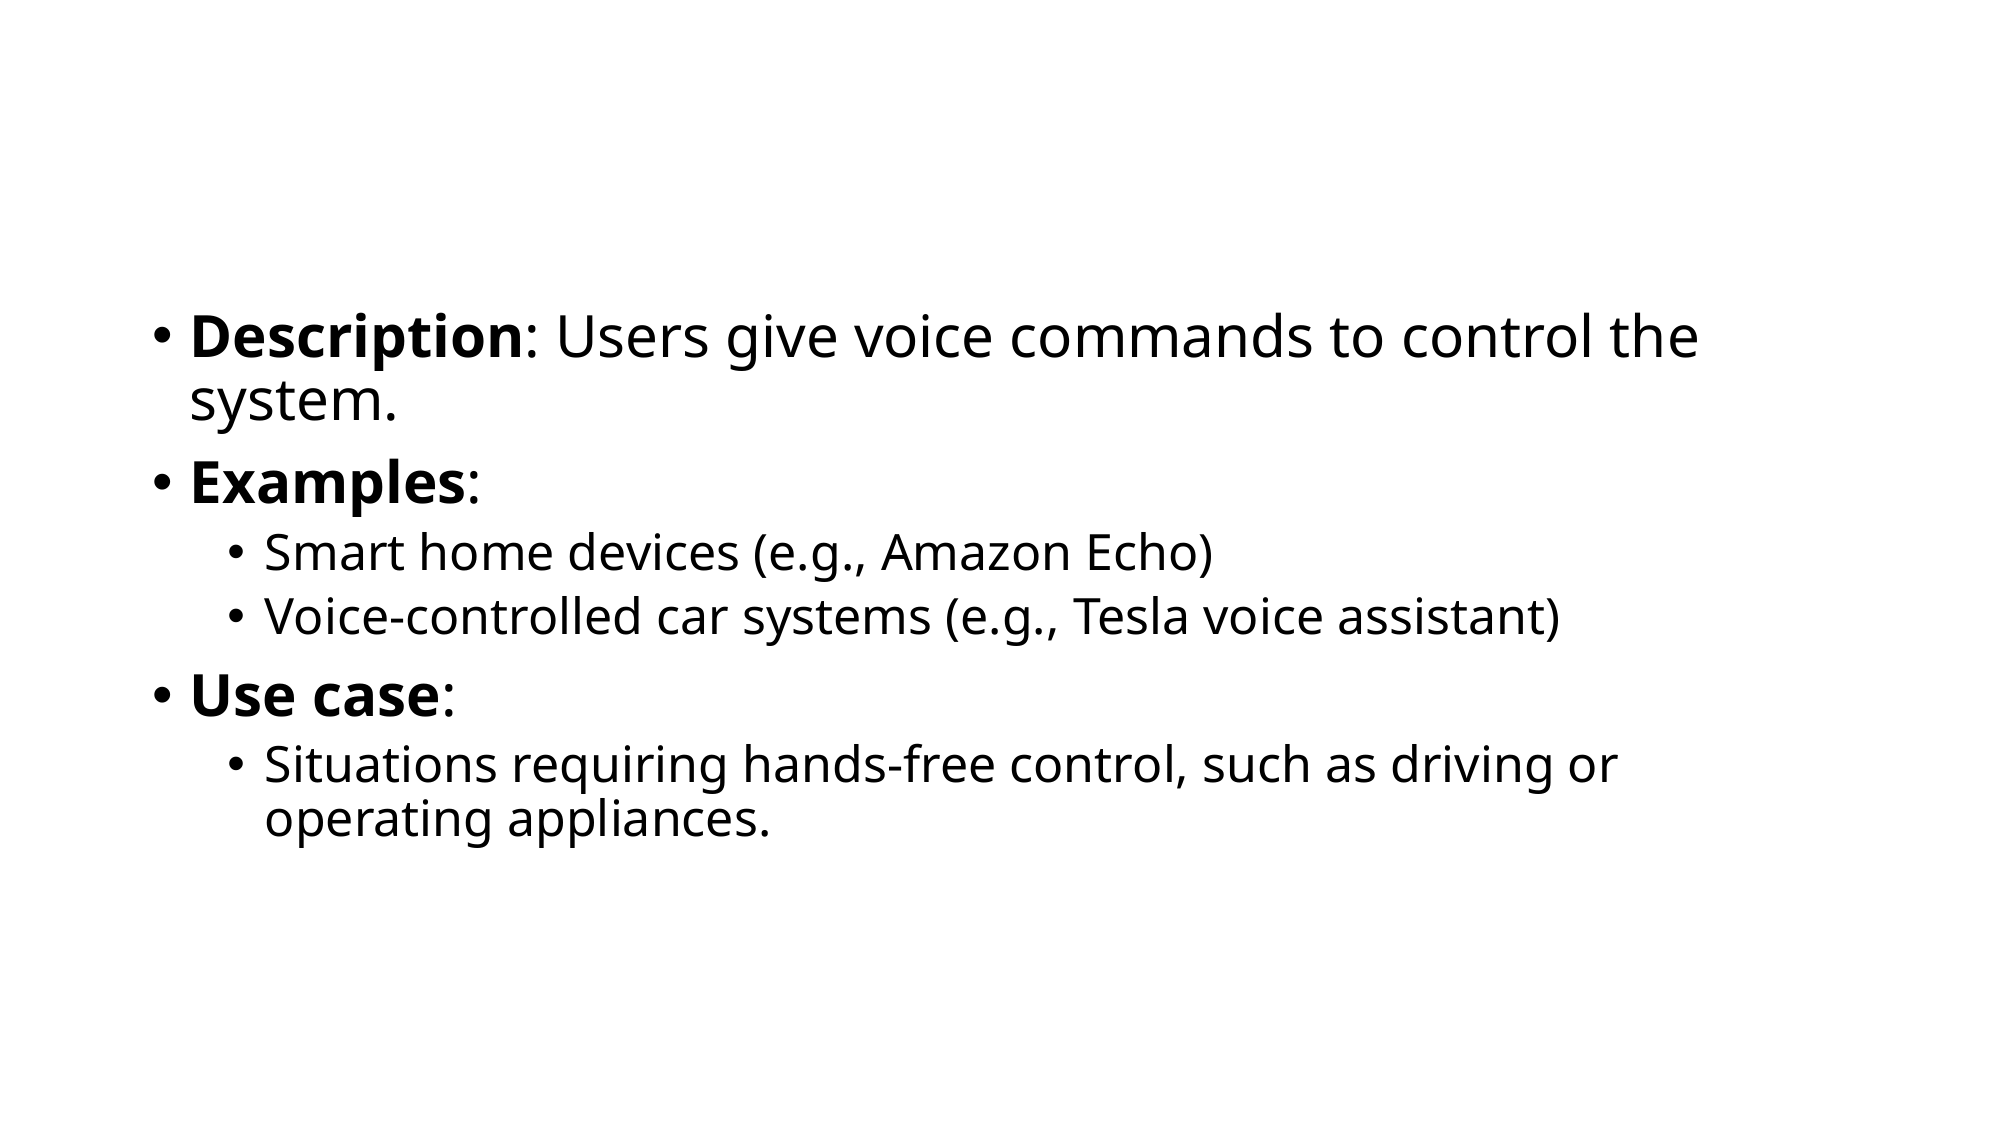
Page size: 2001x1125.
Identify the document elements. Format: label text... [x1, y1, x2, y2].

list Description: Users give voice commands to control the system. Examples: Smart home devices (e.g., Amazon Echo) Voice-controlled car systems (e.g., Tesla voice assistant) Use case: Situations requiring hands-free control, such as driving or operating appliances. [137, 299, 1863, 1014]
